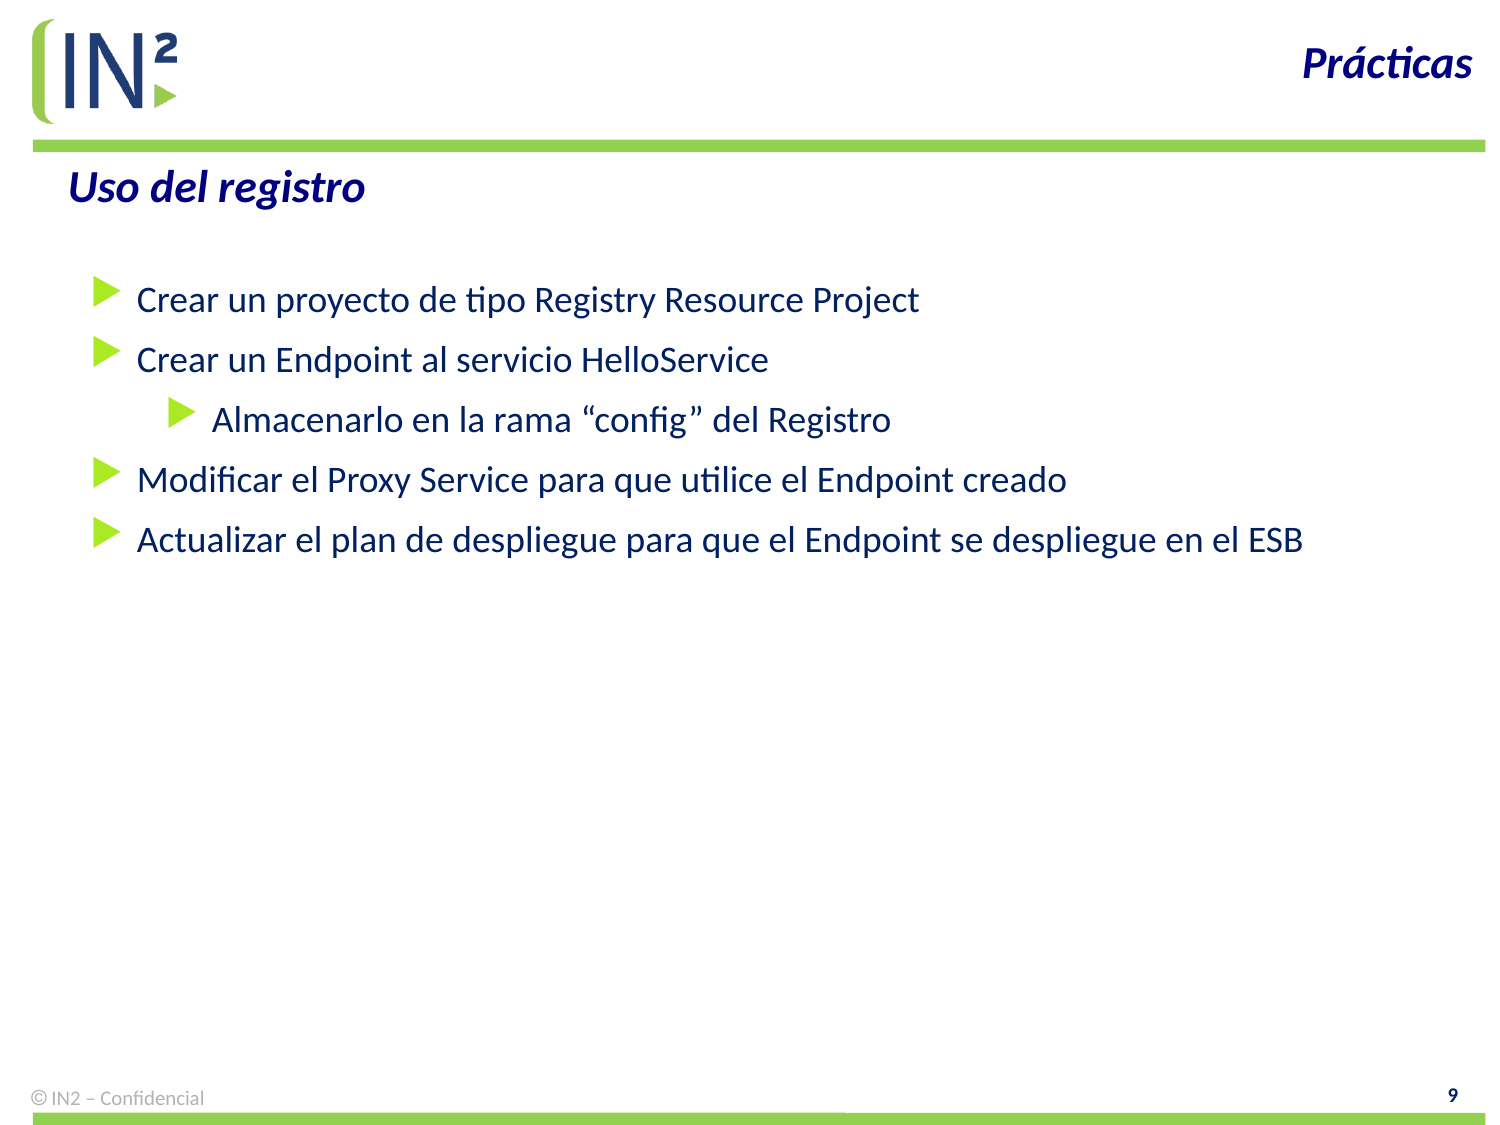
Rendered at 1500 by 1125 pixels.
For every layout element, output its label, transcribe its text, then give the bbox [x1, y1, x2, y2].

title Uso del registro [53, 148, 1459, 232]
text_box Crear un proyecto de tipo Registry Resource Project Crear un Endpoint al servicio HelloService Almacenarlo en la rama “config” del Registro Modificar el Proxy Service para que utilice el Endpoint creado Actualizar el plan de despliegue para que el Endpoint se despliegue en el ESB [29, 267, 1424, 568]
picture [32, 19, 177, 124]
text_box Prácticas [849, 24, 1488, 95]
